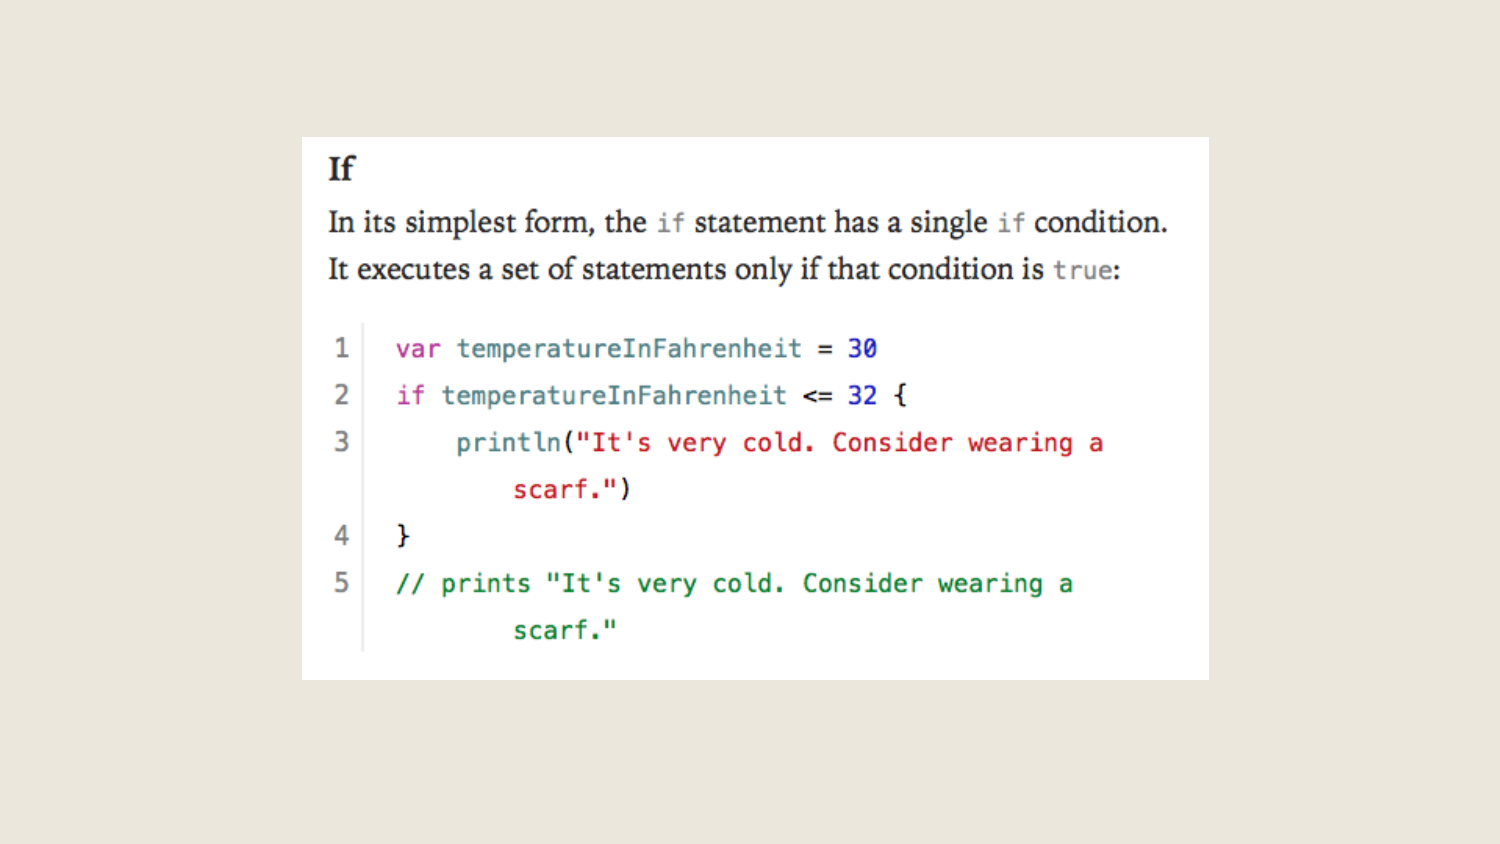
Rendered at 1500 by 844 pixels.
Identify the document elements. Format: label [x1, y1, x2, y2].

picture [302, 137, 1209, 680]
